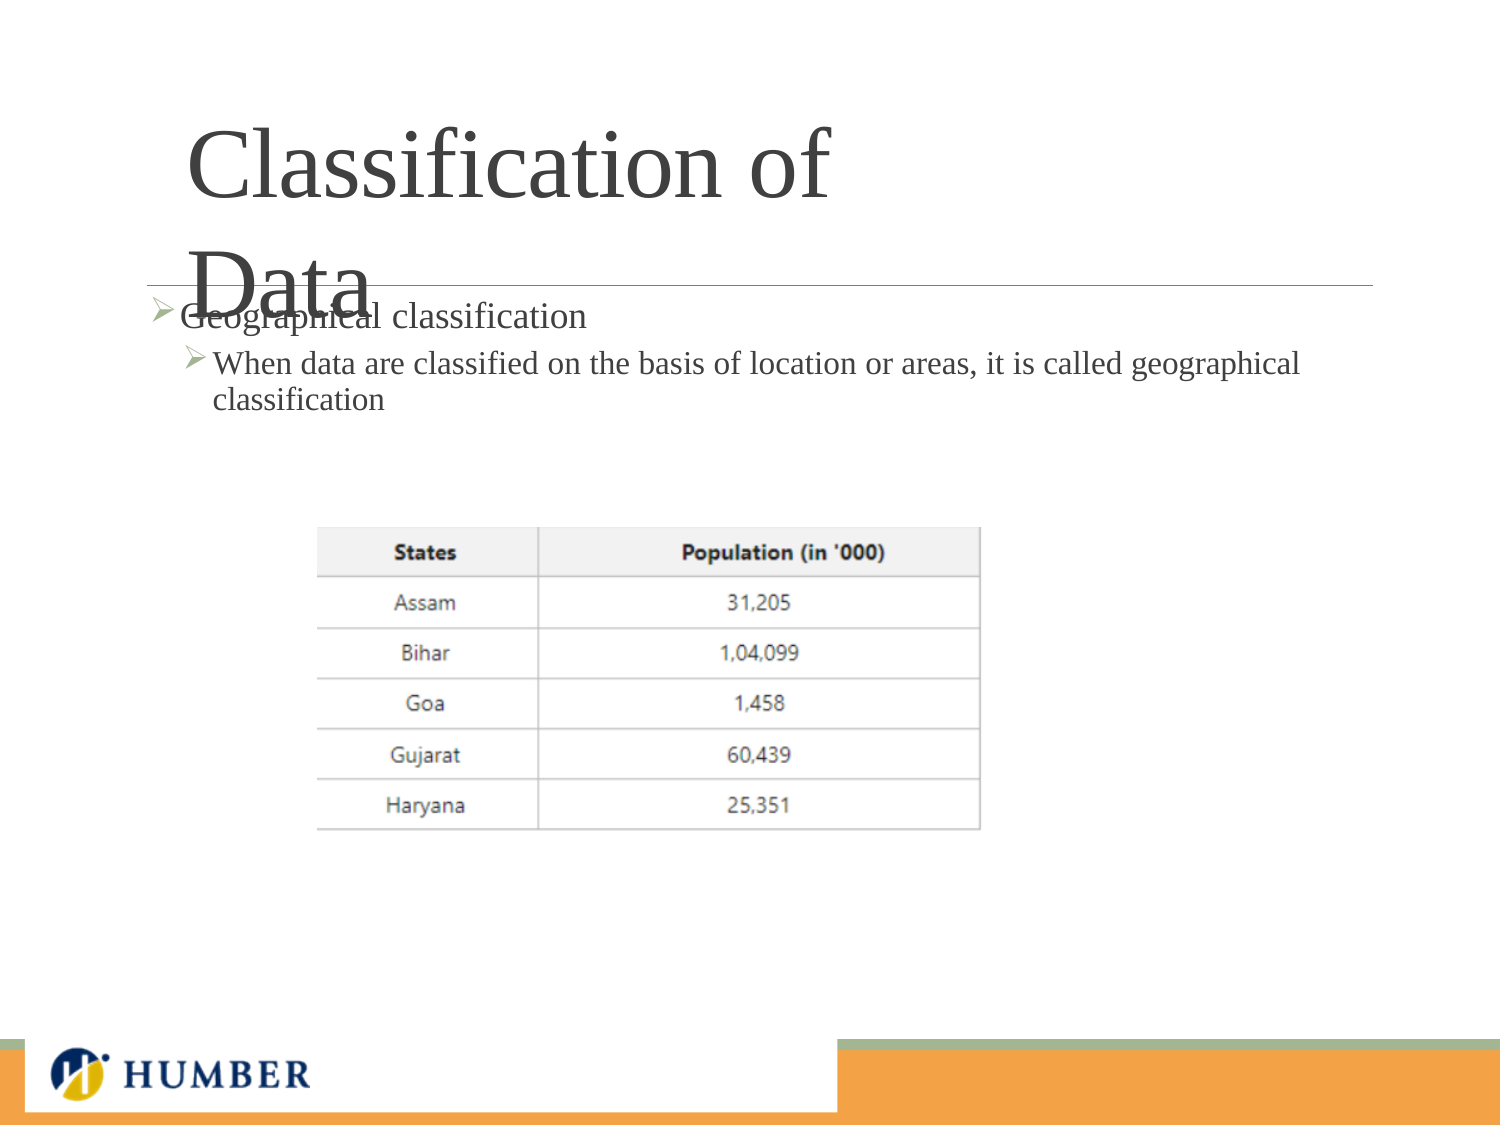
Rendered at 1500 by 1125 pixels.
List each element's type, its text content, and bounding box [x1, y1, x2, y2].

text_box Geographical classification When data are classified on the basis of location or areas, it is called geographical classification [147, 264, 1344, 418]
picture [317, 527, 996, 832]
picture [49, 1041, 310, 1109]
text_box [24, 1037, 838, 1113]
title Classification of Data [184, 95, 1039, 264]
